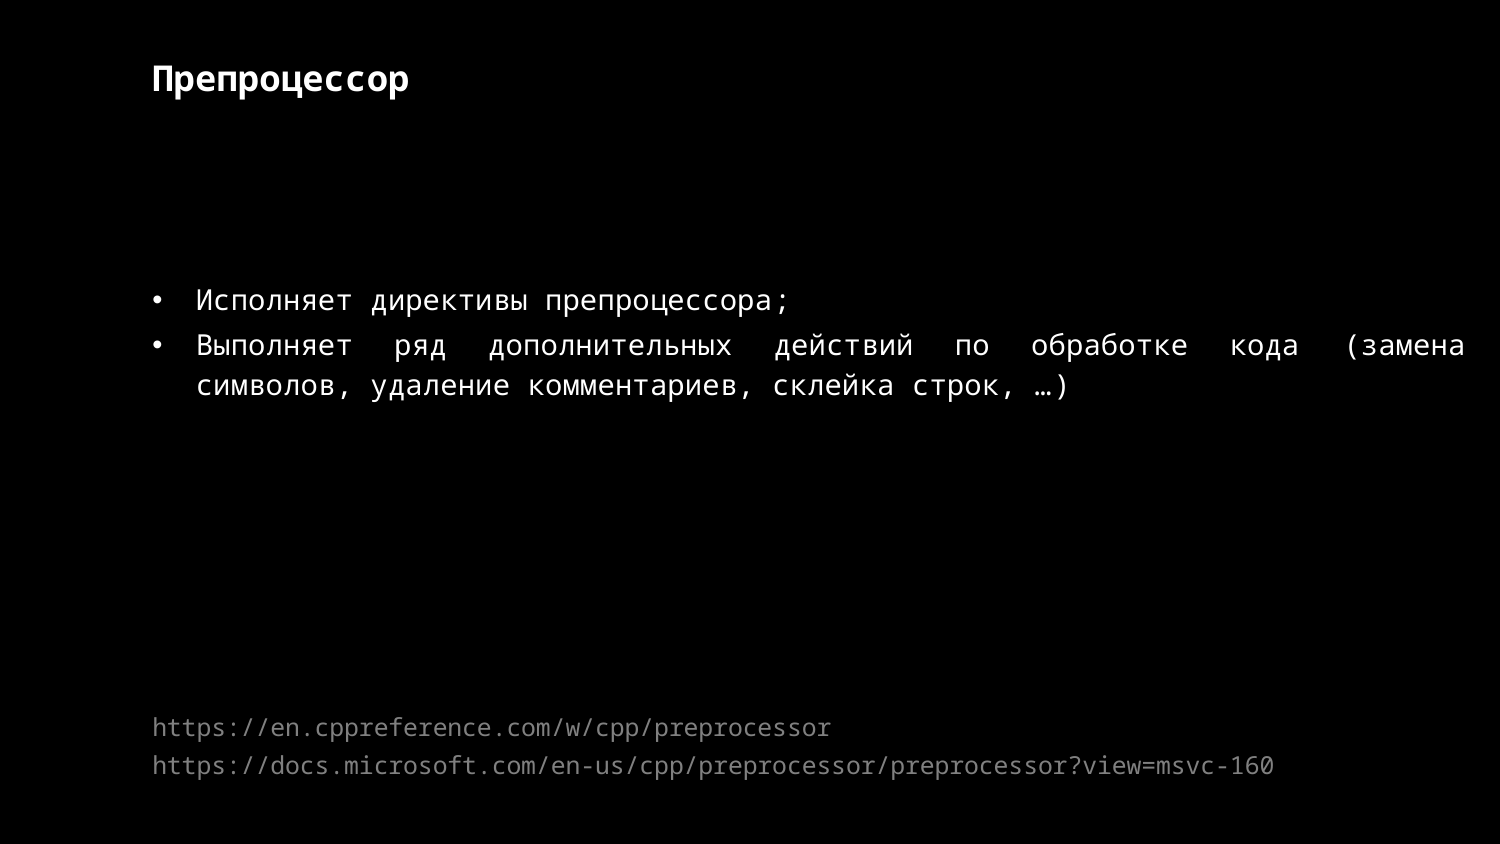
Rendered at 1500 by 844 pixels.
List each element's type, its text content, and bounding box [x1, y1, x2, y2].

list Препроцессор Исполняет директивы препроцессора; Выполняет ряд дополнительных действий по обработке кода (замена символов, удаление комментариев, склейка строк, …) https://en.cppreference.com/w/cpp/preprocessor https://docs.microsoft.com/en-us/cpp/preprocessor/preprocessor?view=msvc-160 [137, 45, 1481, 791]
